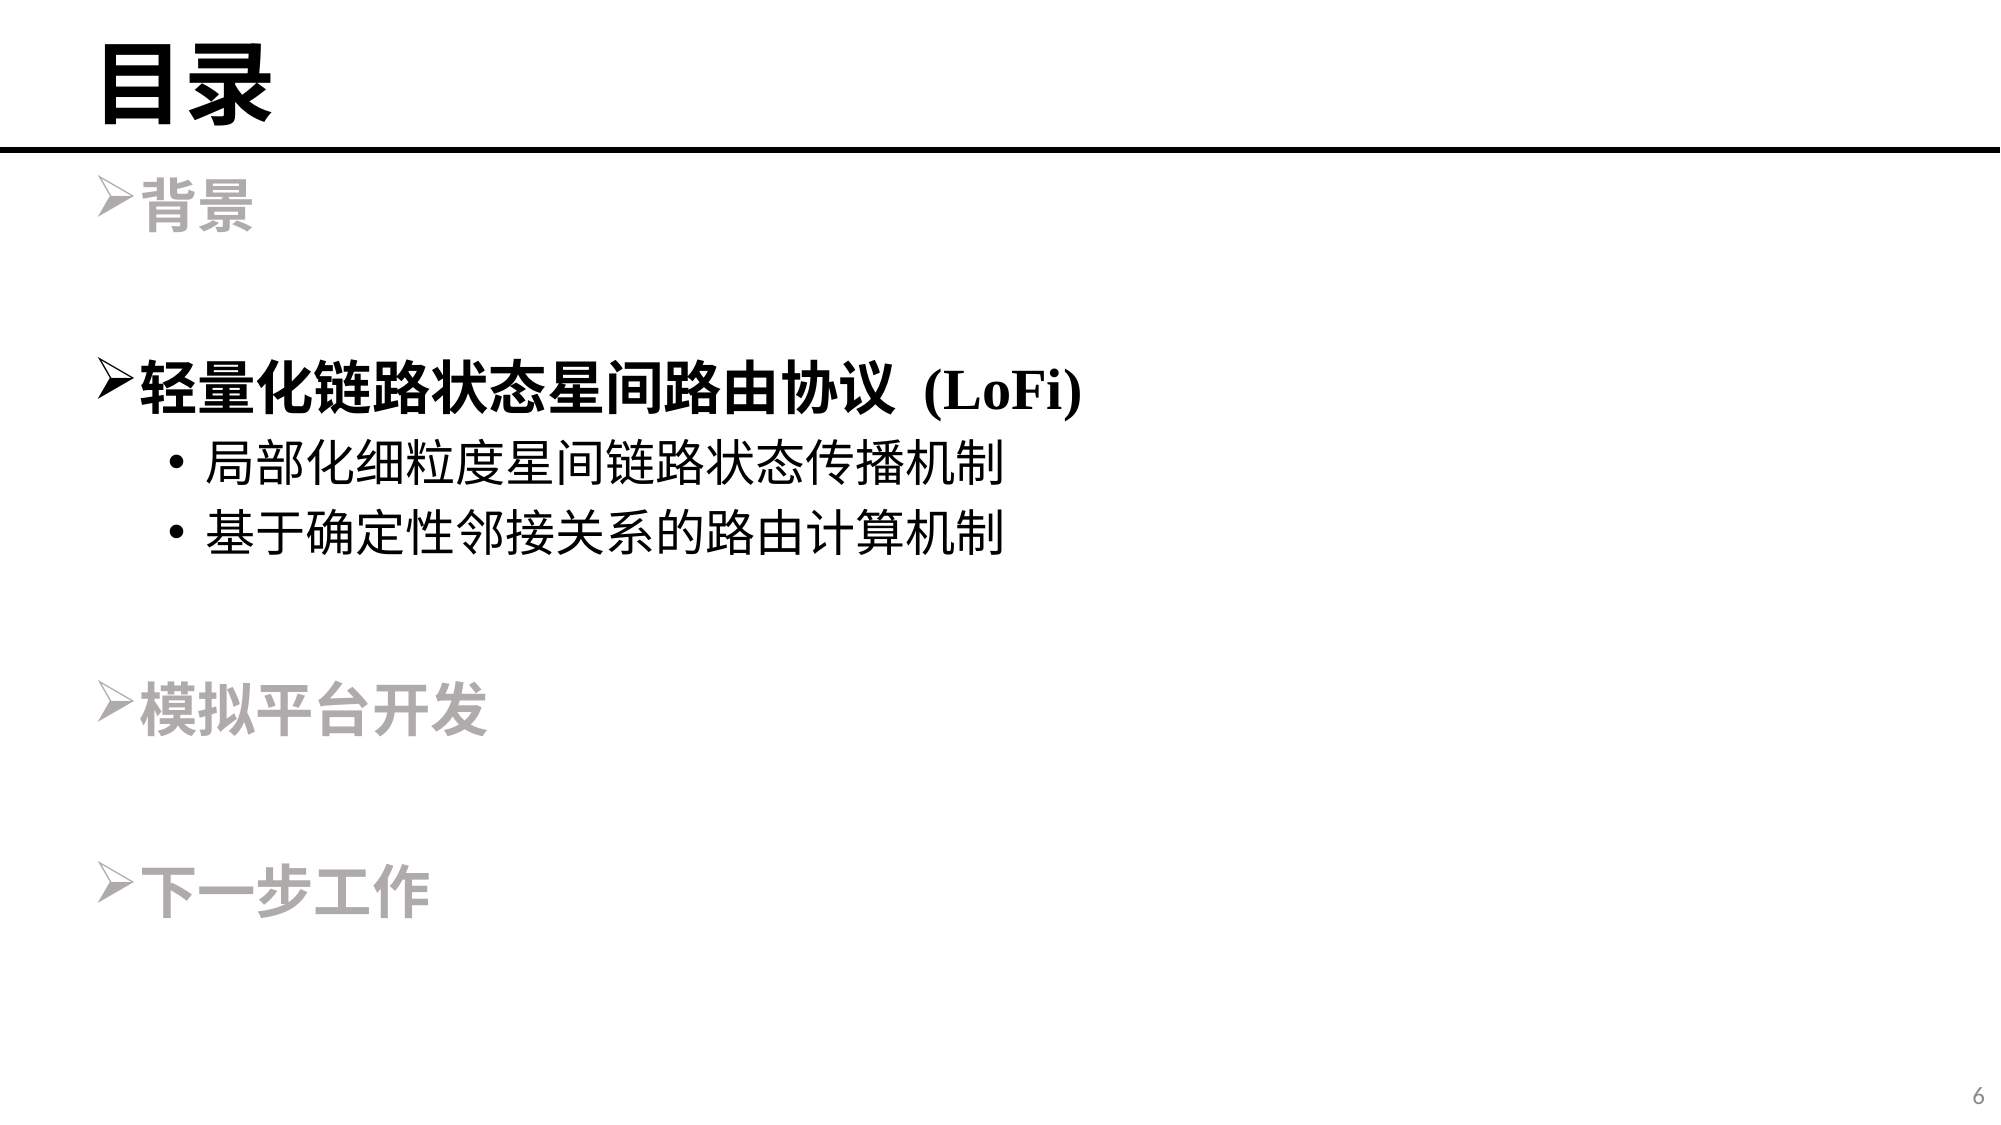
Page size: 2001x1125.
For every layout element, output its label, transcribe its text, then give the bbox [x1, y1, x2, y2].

title 目录 [78, 14, 1333, 161]
list 背景 轻量化链路状态星间路由协议 (LoFi) 局部化细粒度星间链路状态传播机制 基于确定性邻接关系的路由计算机制 模拟平台开发 下一步工作 [78, 161, 1922, 1005]
slide_number 6 [1550, 1064, 2000, 1125]
